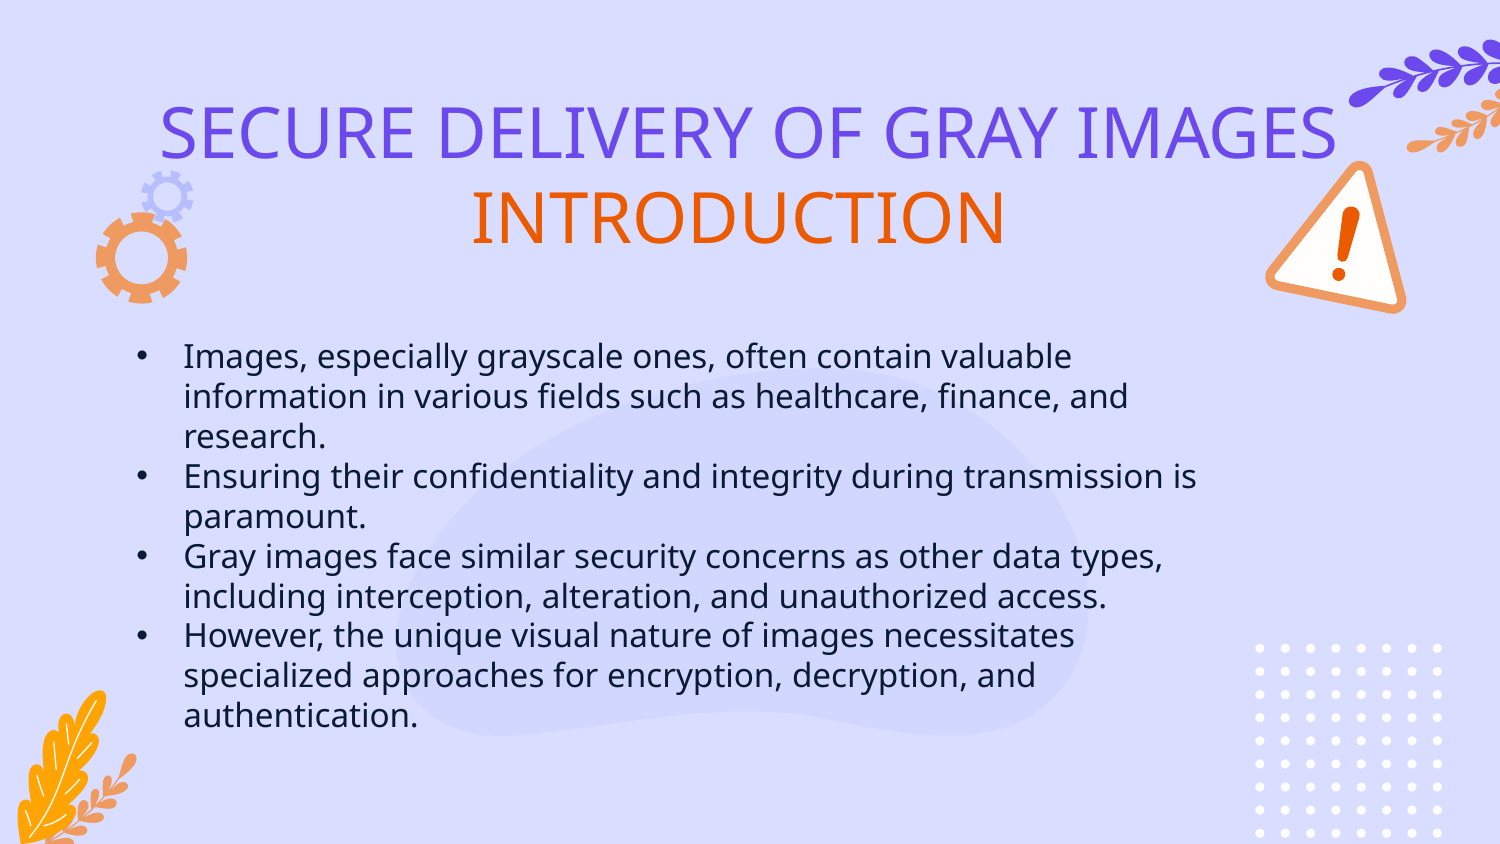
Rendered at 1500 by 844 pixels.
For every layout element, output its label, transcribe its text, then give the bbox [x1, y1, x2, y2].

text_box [1274, 159, 1421, 304]
subtitle Images, especially grayscale ones, often contain valuable information in various fields such as healthcare, finance, and research. Ensuring their confidentiality and integrity during transmission is paramount. Gray images face similar security concerns as other data types, including interception, alteration, and unauthorized access. However, the unique visual nature of images necessitates specialized approaches for encryption, decryption, and authentication. [121, 320, 1263, 716]
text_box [78, 159, 205, 322]
title SECURE DELIVERY OF GRAY IMAGES INTRODUCTION [118, 72, 1381, 283]
